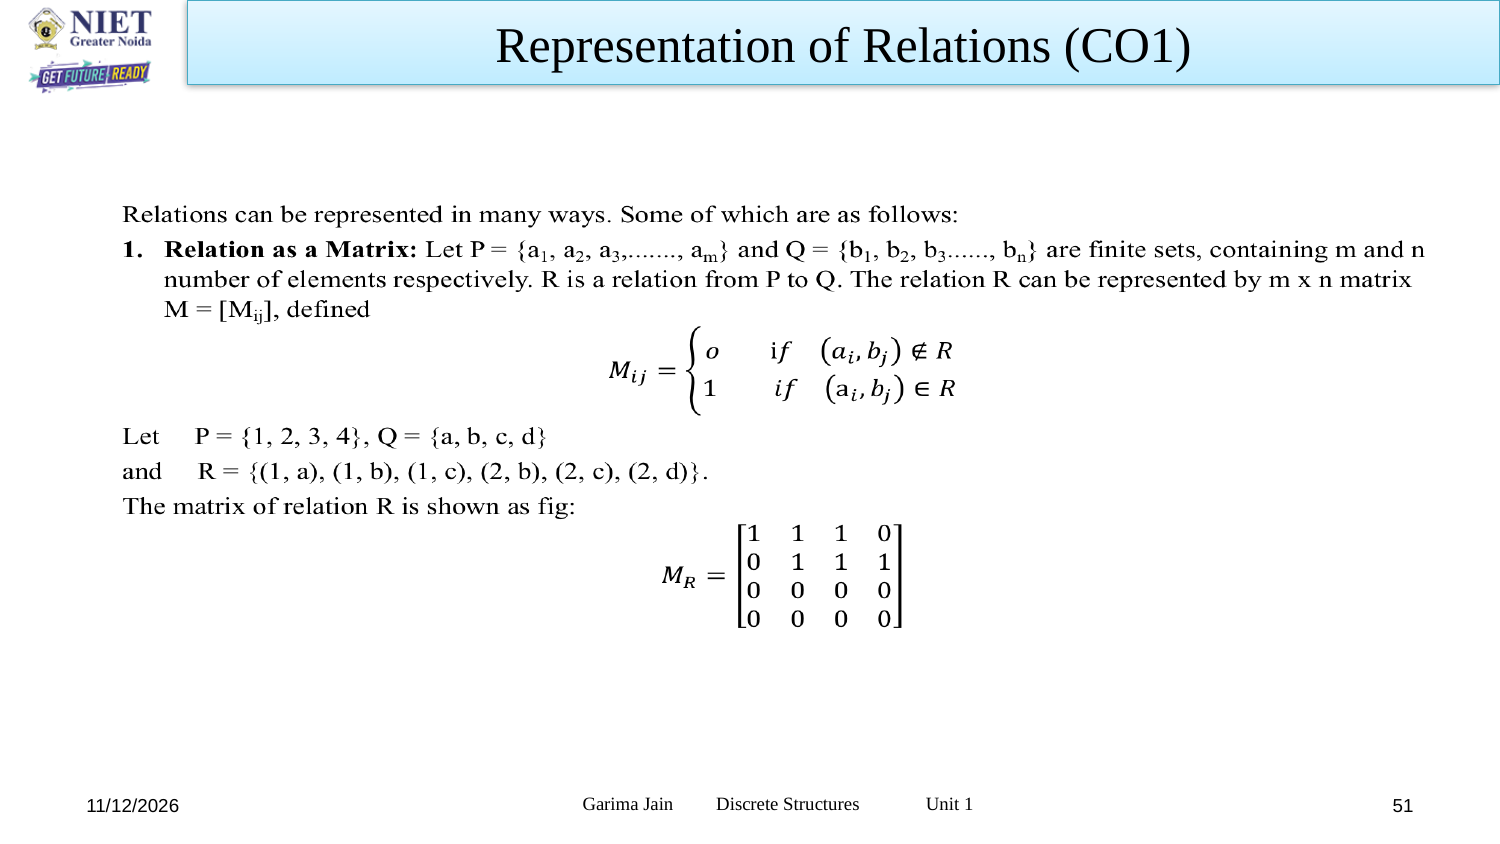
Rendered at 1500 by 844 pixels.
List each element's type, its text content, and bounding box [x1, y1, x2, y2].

footer Garima Jain Discrete Structures Unit 1 [468, 780, 1088, 825]
slide_number 51 [1074, 782, 1425, 827]
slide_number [75, 782, 425, 827]
list [103, 104, 1454, 760]
text_box Representation of Relations (CO1) [187, 0, 1500, 85]
picture [0, 0, 179, 101]
